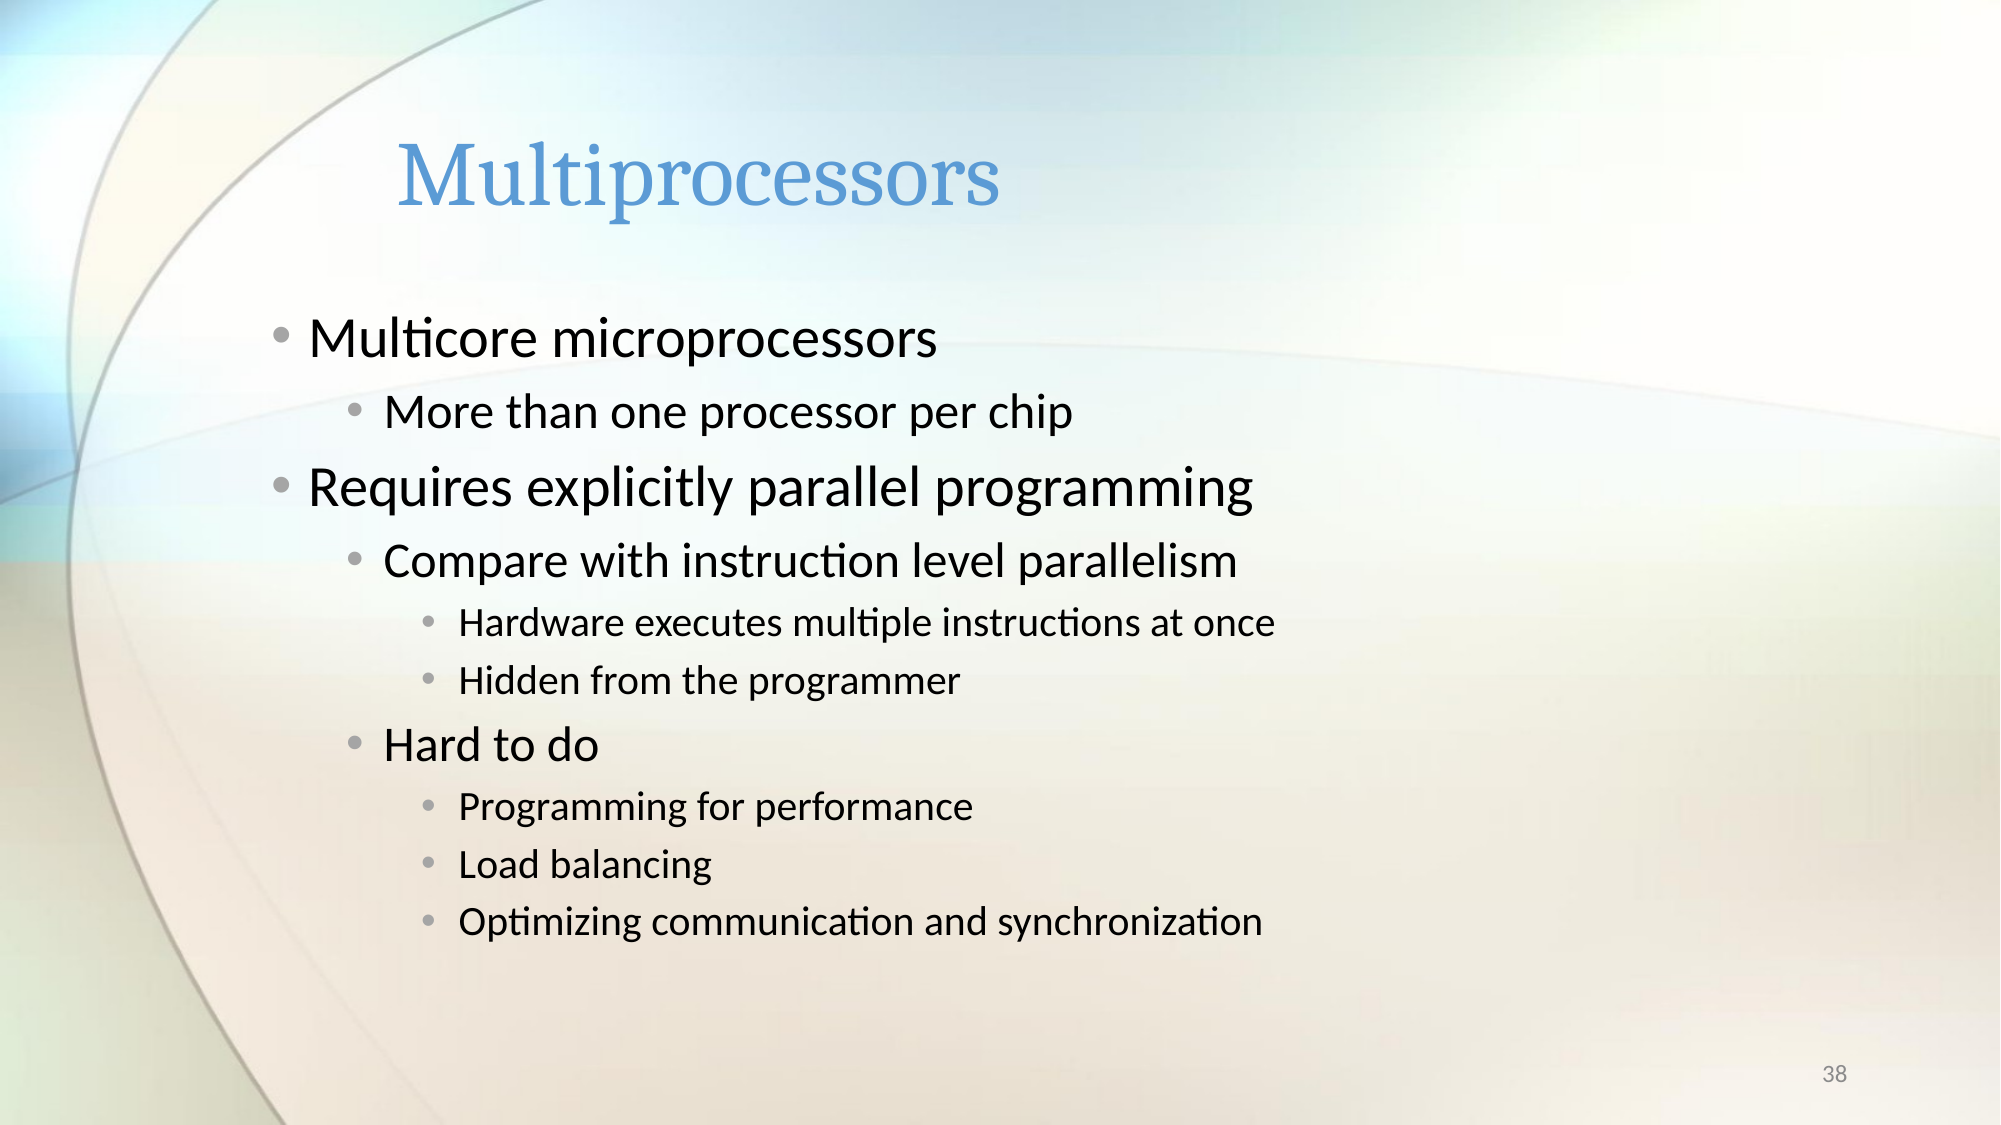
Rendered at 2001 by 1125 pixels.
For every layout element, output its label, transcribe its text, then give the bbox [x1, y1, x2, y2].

title Multiprocessors [381, 59, 1863, 278]
slide_number 38 [1325, 1042, 1863, 1103]
list Multicore microprocessors More than one processor per chip Requires explicitly parallel programming Compare with instruction level parallelism Hardware executes multiple instructions at once Hidden from the programmer Hard to do Programming for performance Load balancing Optimizing communication and synchronization [256, 299, 1863, 1014]
picture [0, 0, 2001, 1125]
